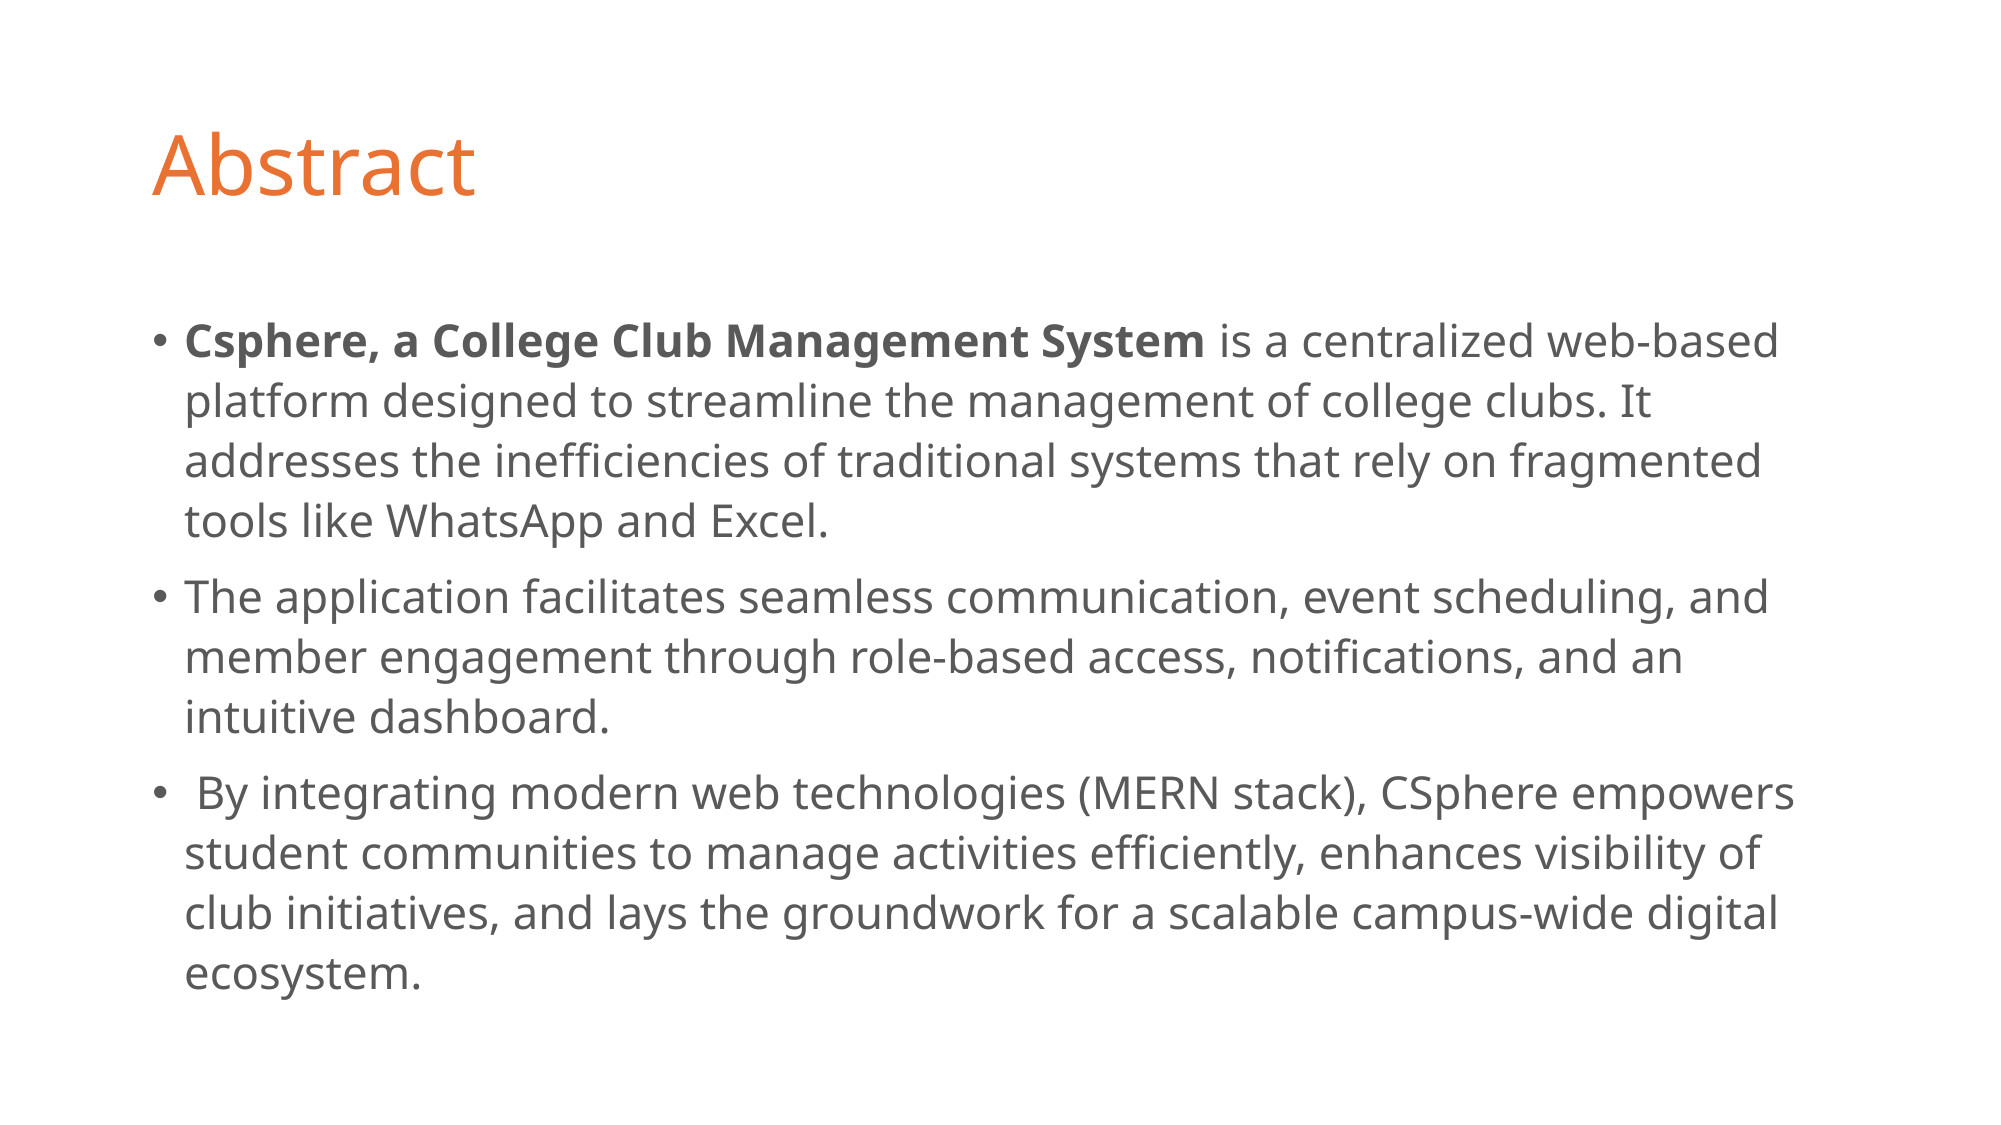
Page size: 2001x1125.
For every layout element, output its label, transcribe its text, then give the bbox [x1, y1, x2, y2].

list Csphere, a College Club Management System is a centralized web-based platform designed to streamline the management of college clubs. It addresses the inefficiencies of traditional systems that rely on fragmented tools like WhatsApp and Excel. The application facilitates seamless communication, event scheduling, and member engagement through role-based access, notifications, and an intuitive dashboard. By integrating modern web technologies (MERN stack), CSphere empowers student communities to manage activities efficiently, enhances visibility of club initiatives, and lays the groundwork for a scalable campus-wide digital ecosystem. [137, 299, 1863, 1014]
title Abstract [137, 59, 1863, 278]
